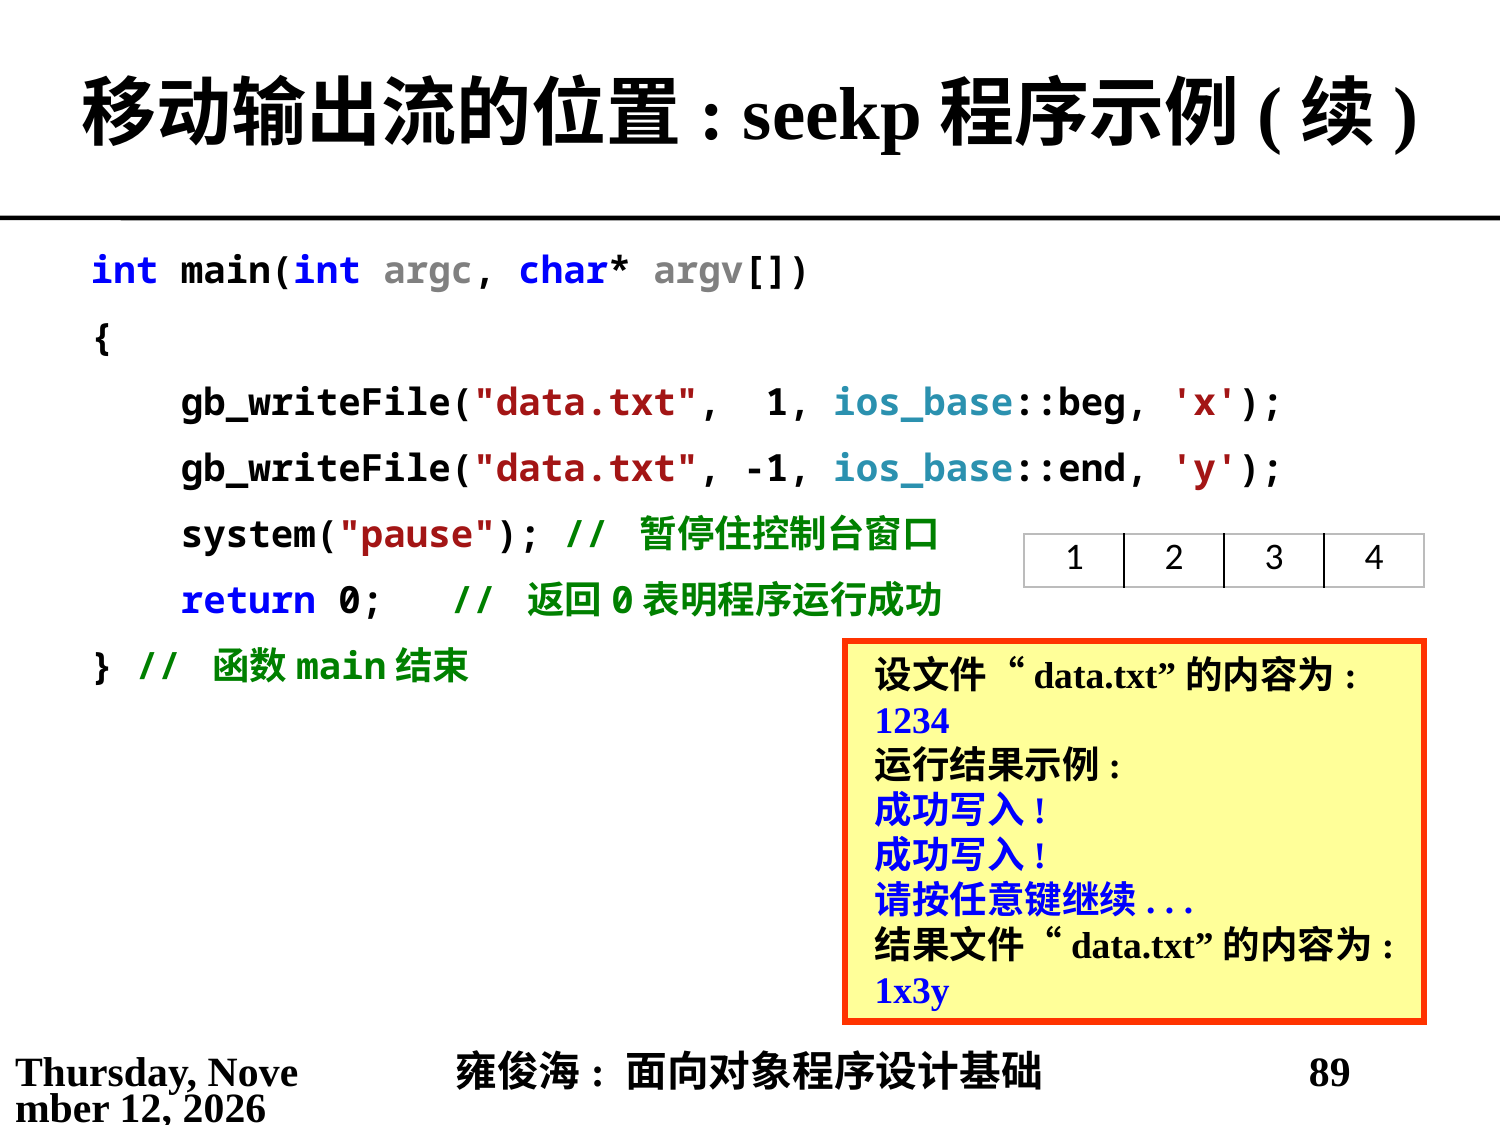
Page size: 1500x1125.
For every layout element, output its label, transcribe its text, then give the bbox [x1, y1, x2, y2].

title 移动输出流的位置: seekp程序示例(续) [0, 0, 1500, 217]
text_box 设文件“data.txt”的内容为: 1234 运行结果示例: 成功写入! 成功写入! 请按任意键继续. . . 结果文件“data.txt”的内容为: 1x3y [845, 640, 1425, 1022]
table_header 4 [1325, 535, 1423, 586]
table_header 2 [1125, 535, 1223, 586]
table_header 1 [1025, 535, 1123, 586]
list int main(int argc, char* argv[]) { gb_writeFile("data.txt", 1, ios_base::beg, 'x'); gb_writeFile("data.txt", -1, ios_base::end, 'y'); system("pause"); // 暂停住控制台窗口 return 0; // 返回0表明程序运行成功 } // 函数main结束 [75, 239, 1425, 1042]
slide_number 89 [1161, 1042, 1499, 1103]
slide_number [0, 1042, 337, 1103]
table_header 3 [1225, 535, 1323, 586]
footer 雍俊海: 面向对象程序设计基础 [337, 1042, 1161, 1103]
